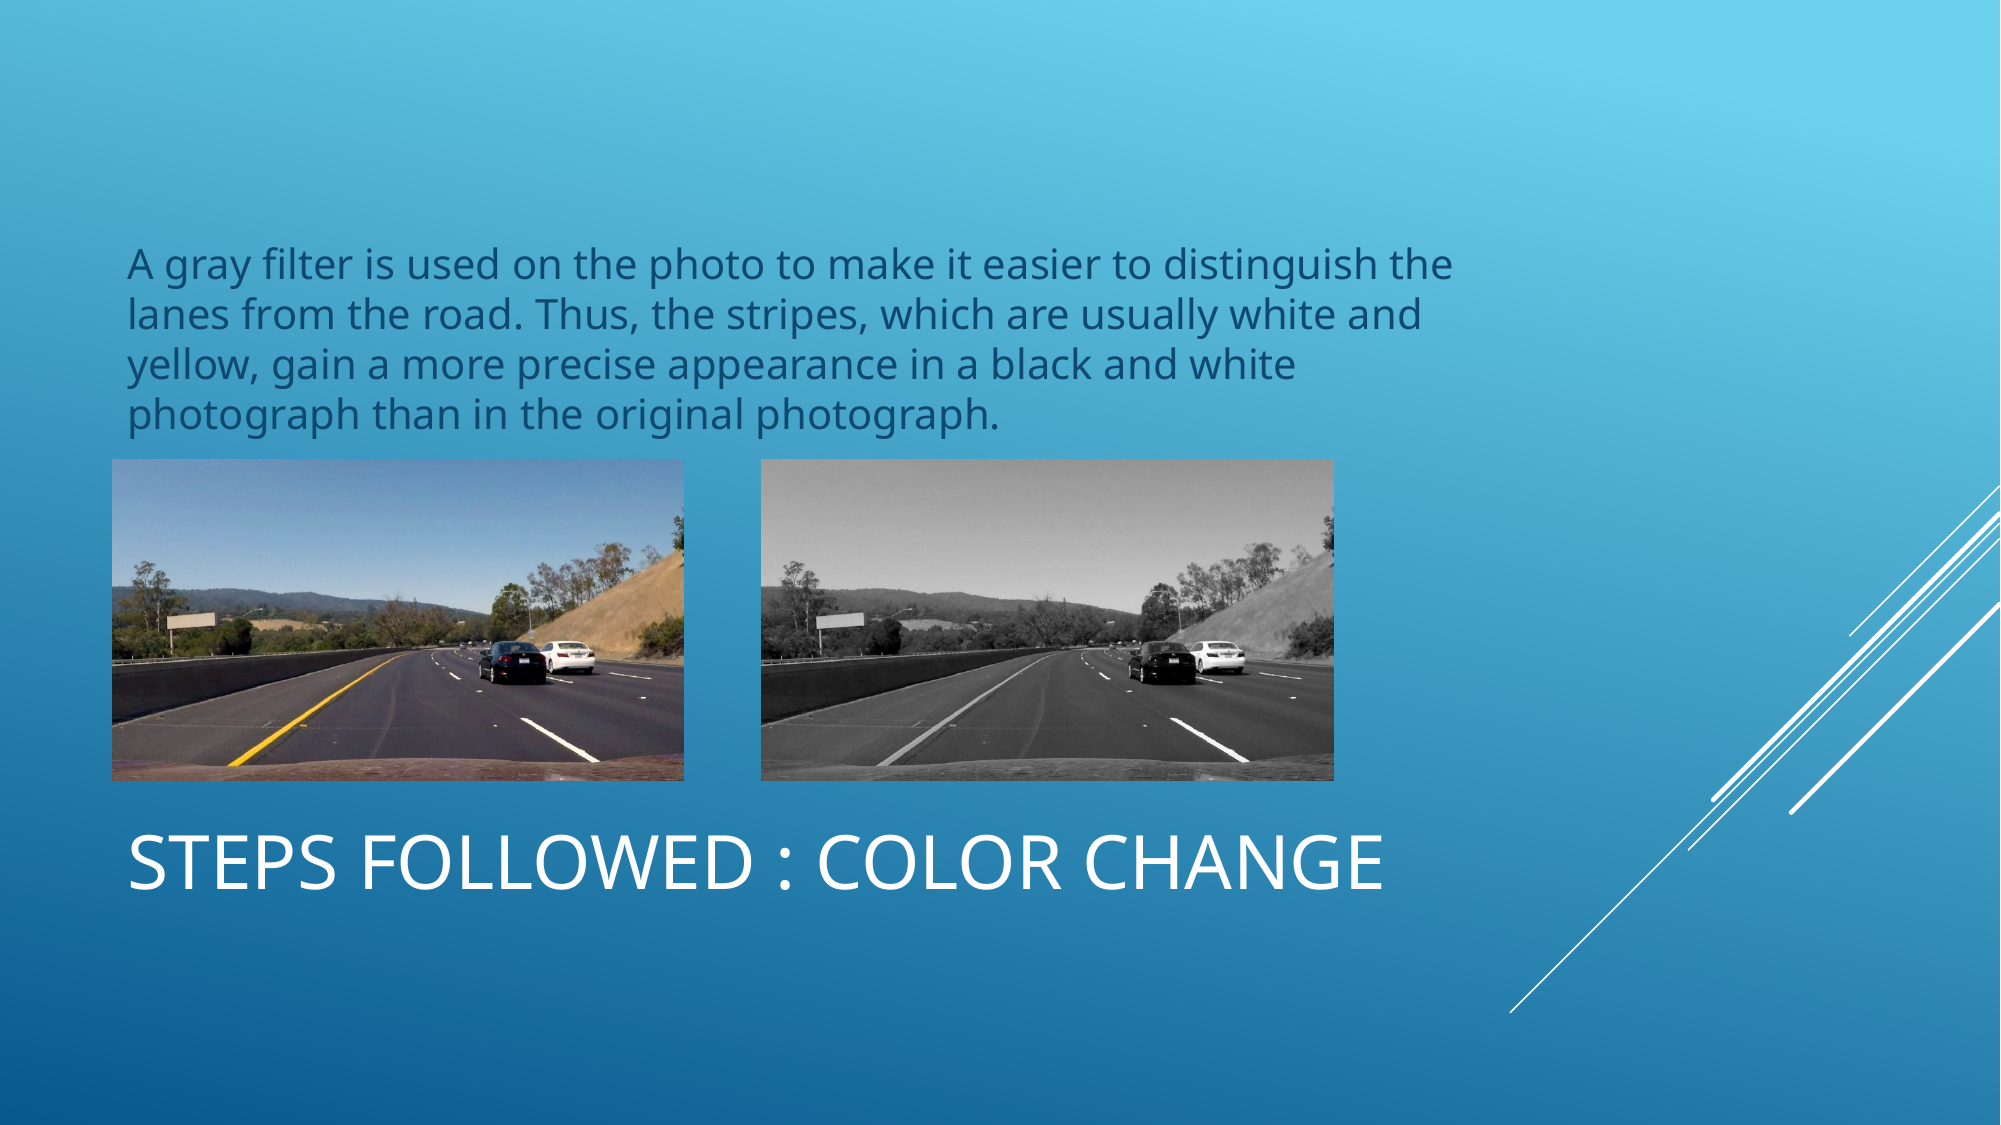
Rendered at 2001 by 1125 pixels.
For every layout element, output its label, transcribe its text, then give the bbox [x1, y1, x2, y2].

list A gray filter is used on the photo to make it easier to distinguish the lanes from the road. Thus, the stripes, which are usually white and yellow, gain a more precise appearance in a black and white photograph than in the original photograph. [112, 112, 1513, 706]
title Steps followed : Color Change [112, 736, 1513, 984]
picture [111, 458, 684, 781]
picture [761, 458, 1334, 781]
